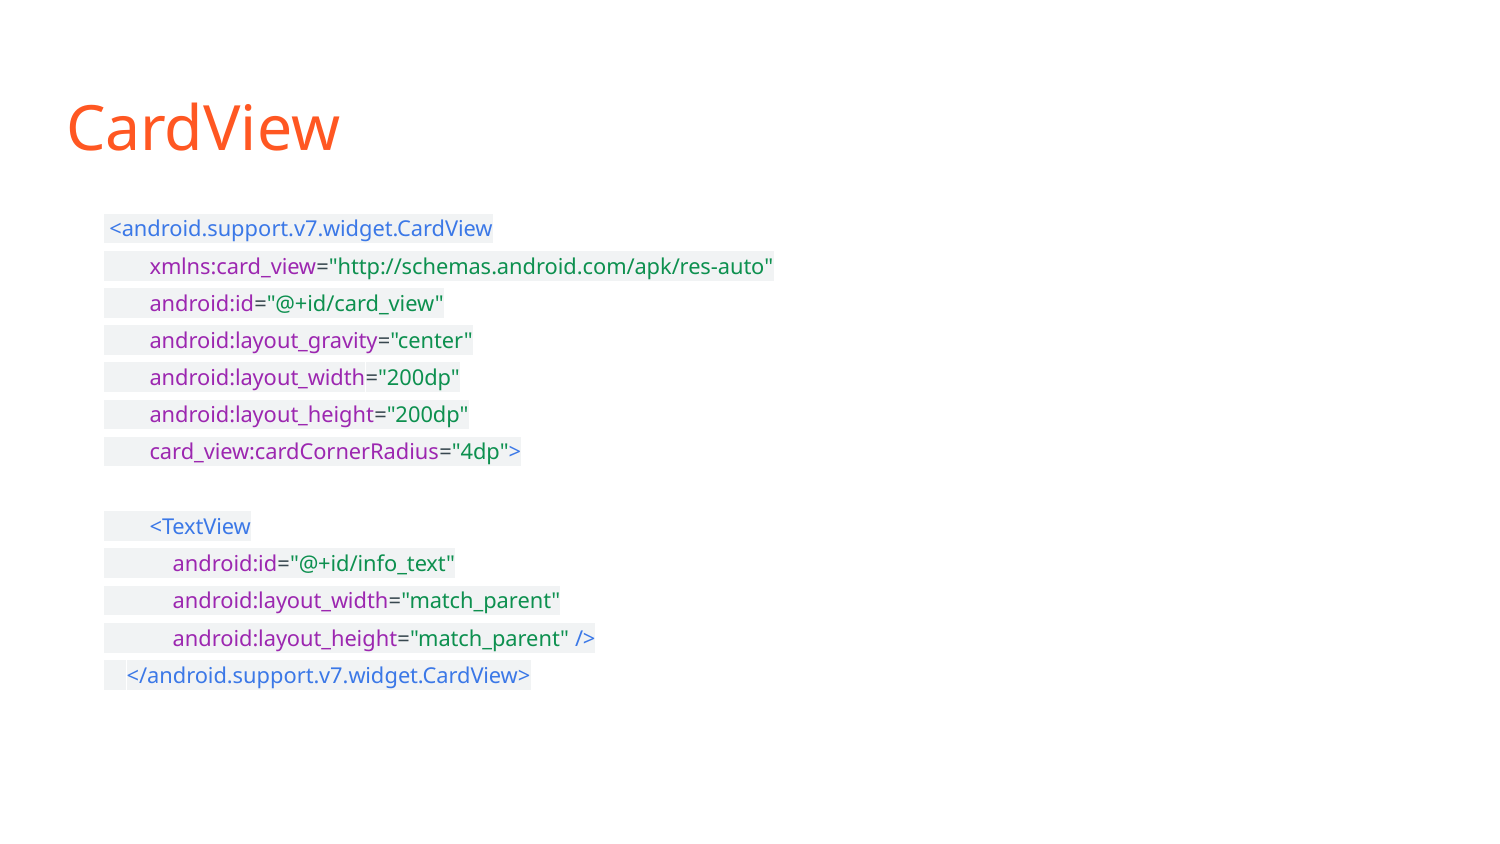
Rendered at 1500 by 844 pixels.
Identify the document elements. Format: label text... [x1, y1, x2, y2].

title CardView [51, 72, 1449, 167]
list <android.support.v7.widget.CardView xmlns:card_view="http://schemas.android.com/apk/res-auto" android:id="@+id/card_view" android:layout_gravity="center" android:layout_width="200dp" android:layout_height="200dp" card_view:cardCornerRadius="4dp"> <TextView android:id="@+id/info_text" android:layout_width="match_parent" android:layout_height="match_parent" /> </android.support.v7.widget.CardView> [51, 189, 1449, 750]
